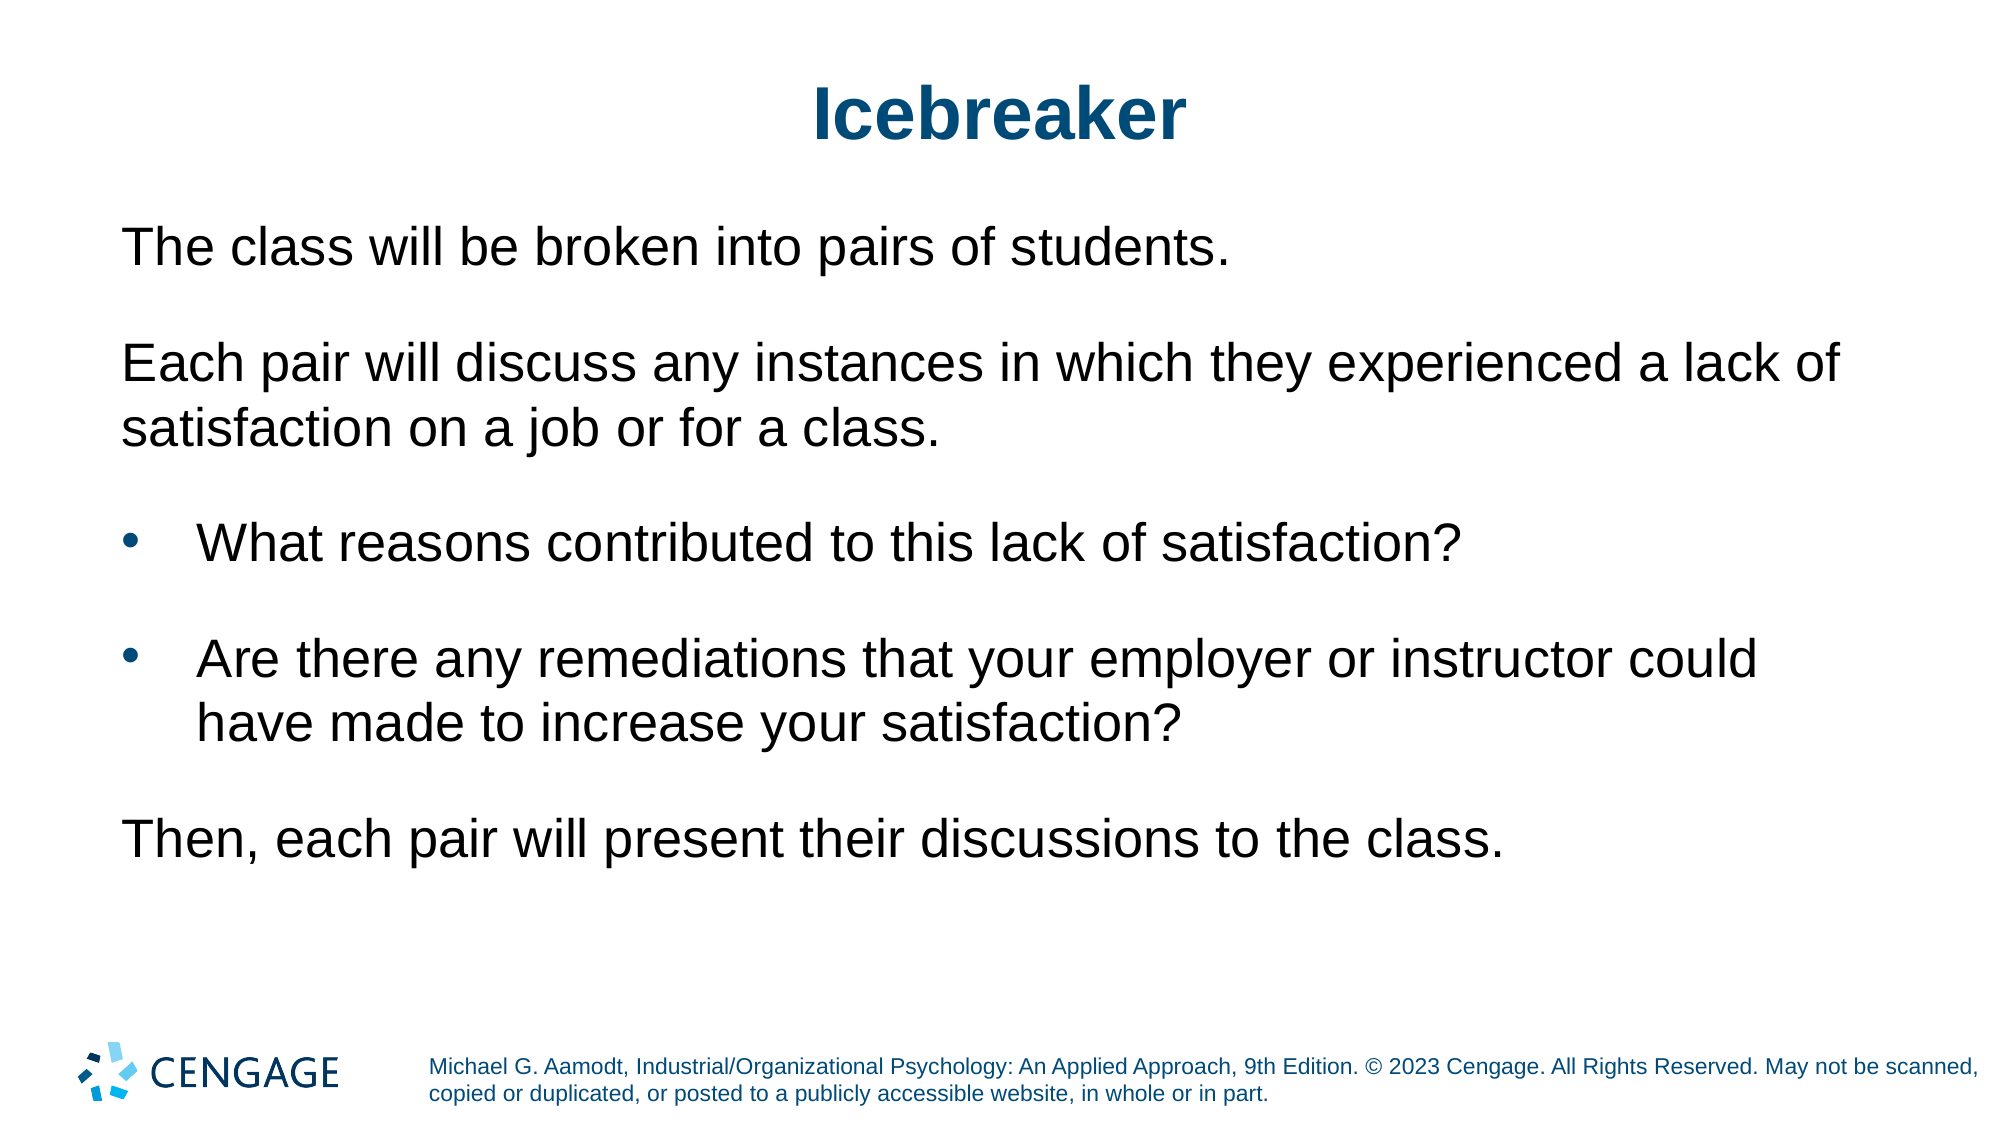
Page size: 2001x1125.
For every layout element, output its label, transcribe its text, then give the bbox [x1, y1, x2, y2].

picture [78, 1042, 338, 1101]
list The class will be broken into pairs of students. Each pair will discuss any instances in which they experienced a lack of satisfaction on a job or for a class. What reasons contributed to this lack of satisfaction? Are there any remediations that your employer or instructor could have made to increase your satisfaction? Then, each pair will present their discussions to the class. [121, 211, 1880, 1000]
title Icebreaker [137, 59, 1863, 171]
